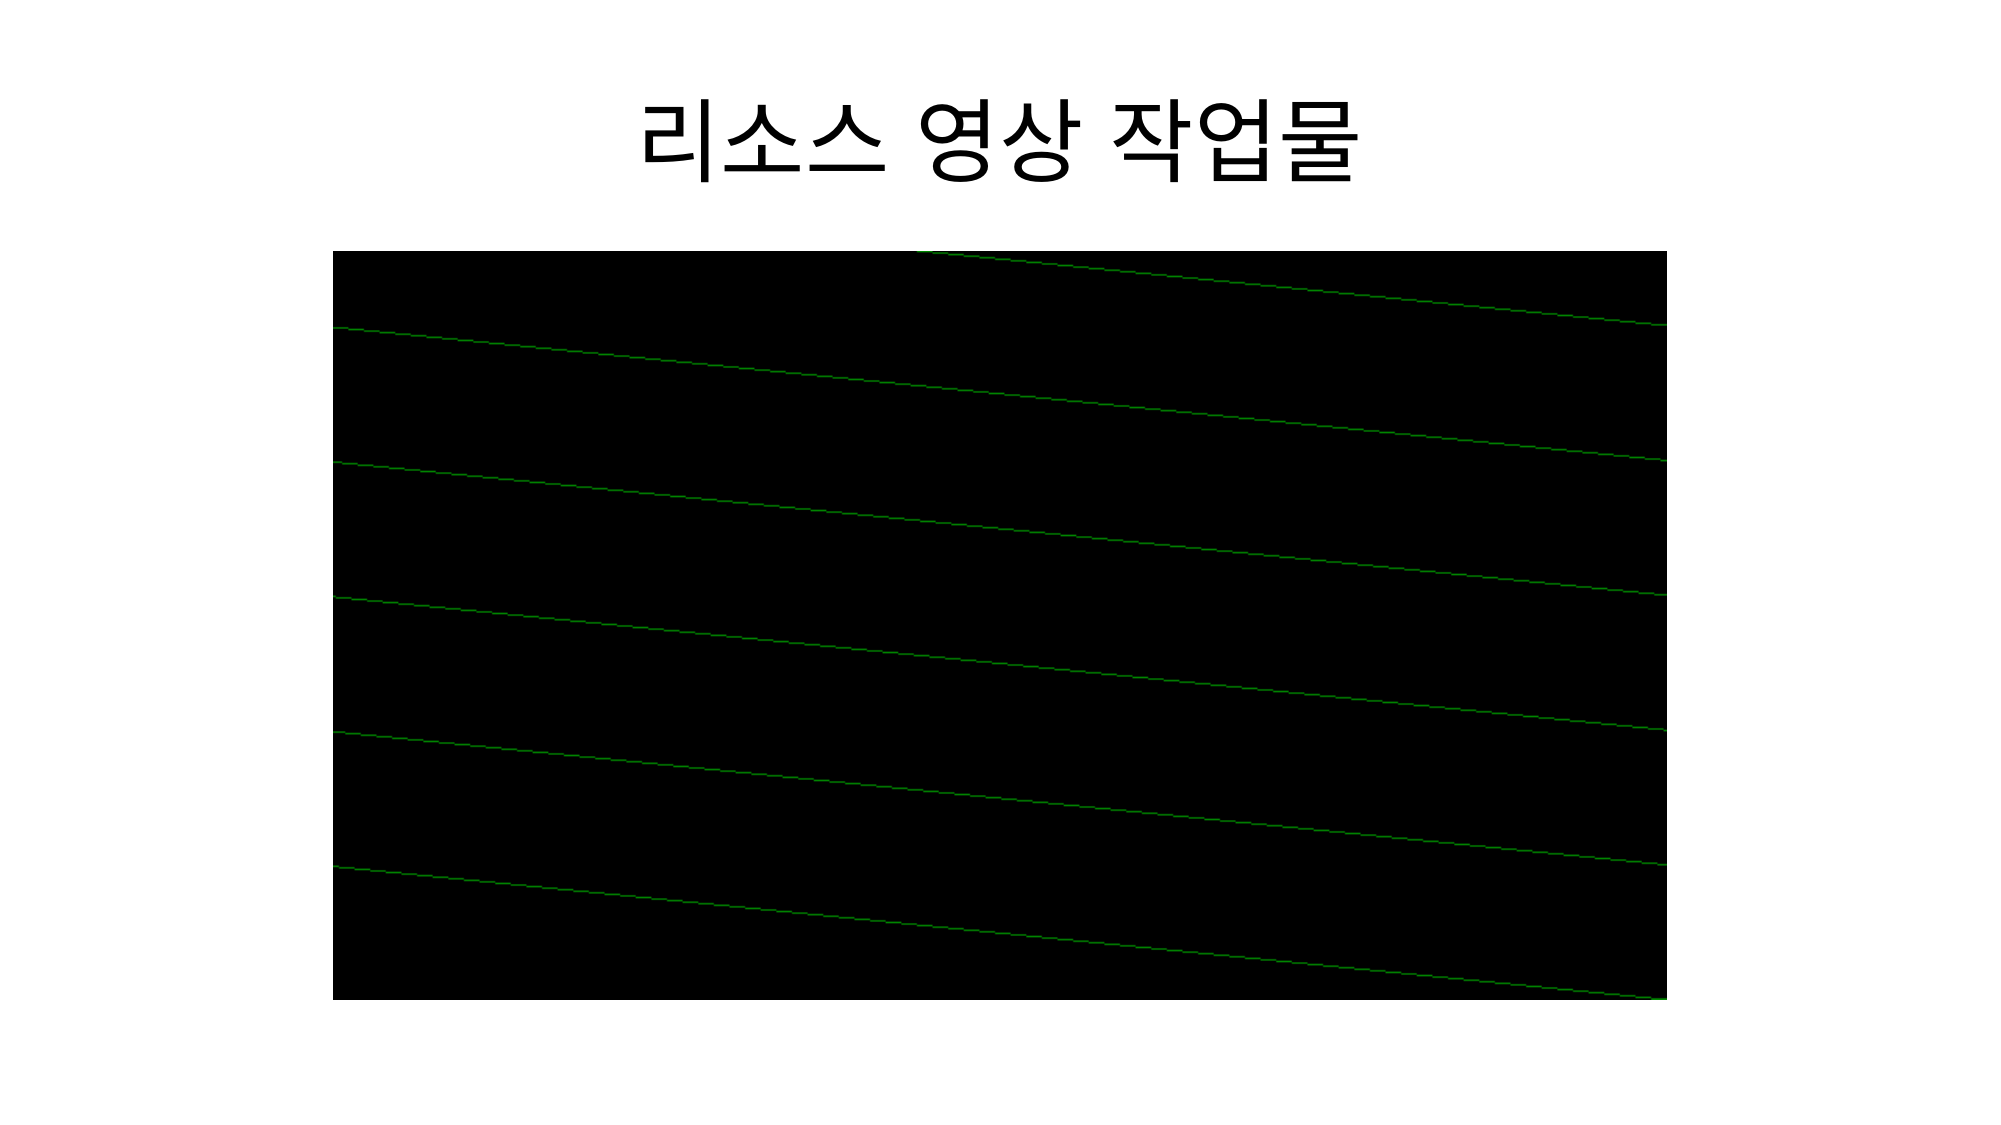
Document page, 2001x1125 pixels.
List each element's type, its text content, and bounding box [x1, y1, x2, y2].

title 리소스 영상 작업물 [99, 45, 1900, 233]
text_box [332, 250, 1668, 1002]
